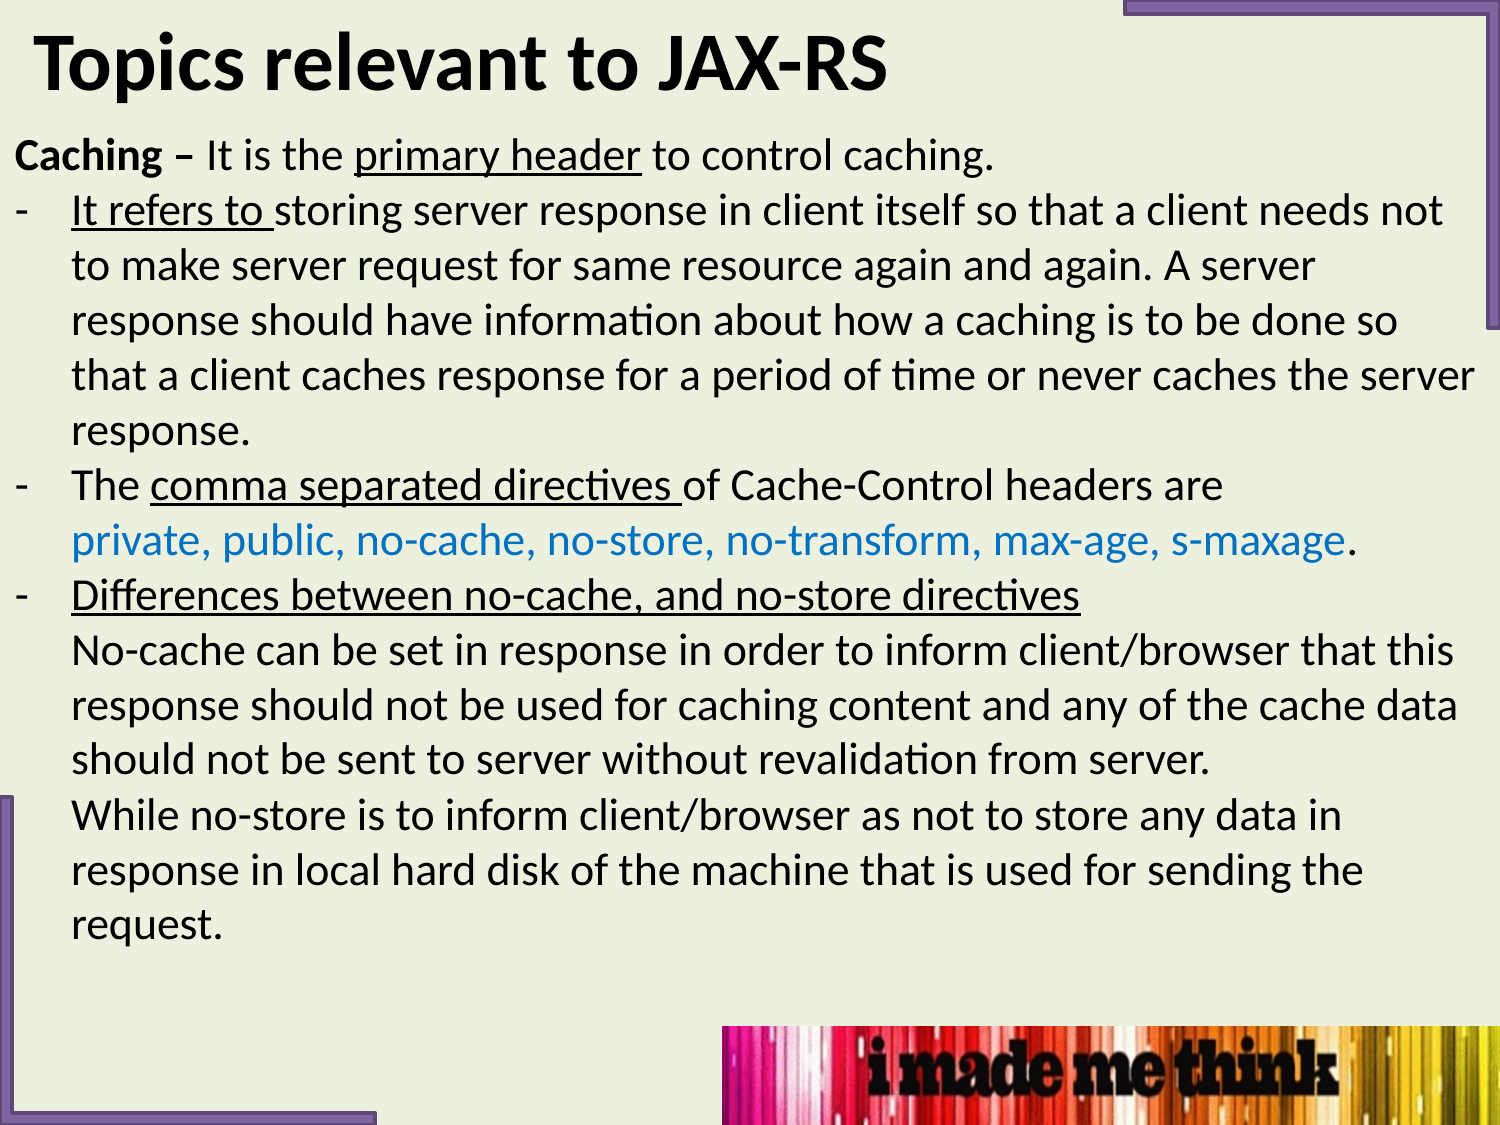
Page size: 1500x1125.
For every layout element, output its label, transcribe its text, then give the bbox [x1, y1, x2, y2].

text_box [0, 1012, 377, 1125]
picture [722, 1026, 1500, 1125]
text_box Caching – It is the primary header to control caching. - It refers to storing server response in client itself so that a client needs not to make server request for same resource again and again. A server response should have information about how a caching is to be done so that a client caches response for a period of time or never caches the server response. - The comma separated directives of Cache-Control headers are private, public, no-cache, no-store, no-transform, max-age, s-maxage. - Differences between no-cache, and no-store directives No-cache can be set in response in order to inform client/browser that this response should not be used for caching content and any of the cache data should not be sent to server without revalidation from server. While no-store is to inform client/browser as not to store any data in response in local hard disk of the machine that is used for sending the request. [0, 117, 1500, 1012]
text_box Topics relevant to JAX-RS [0, 0, 1500, 115]
